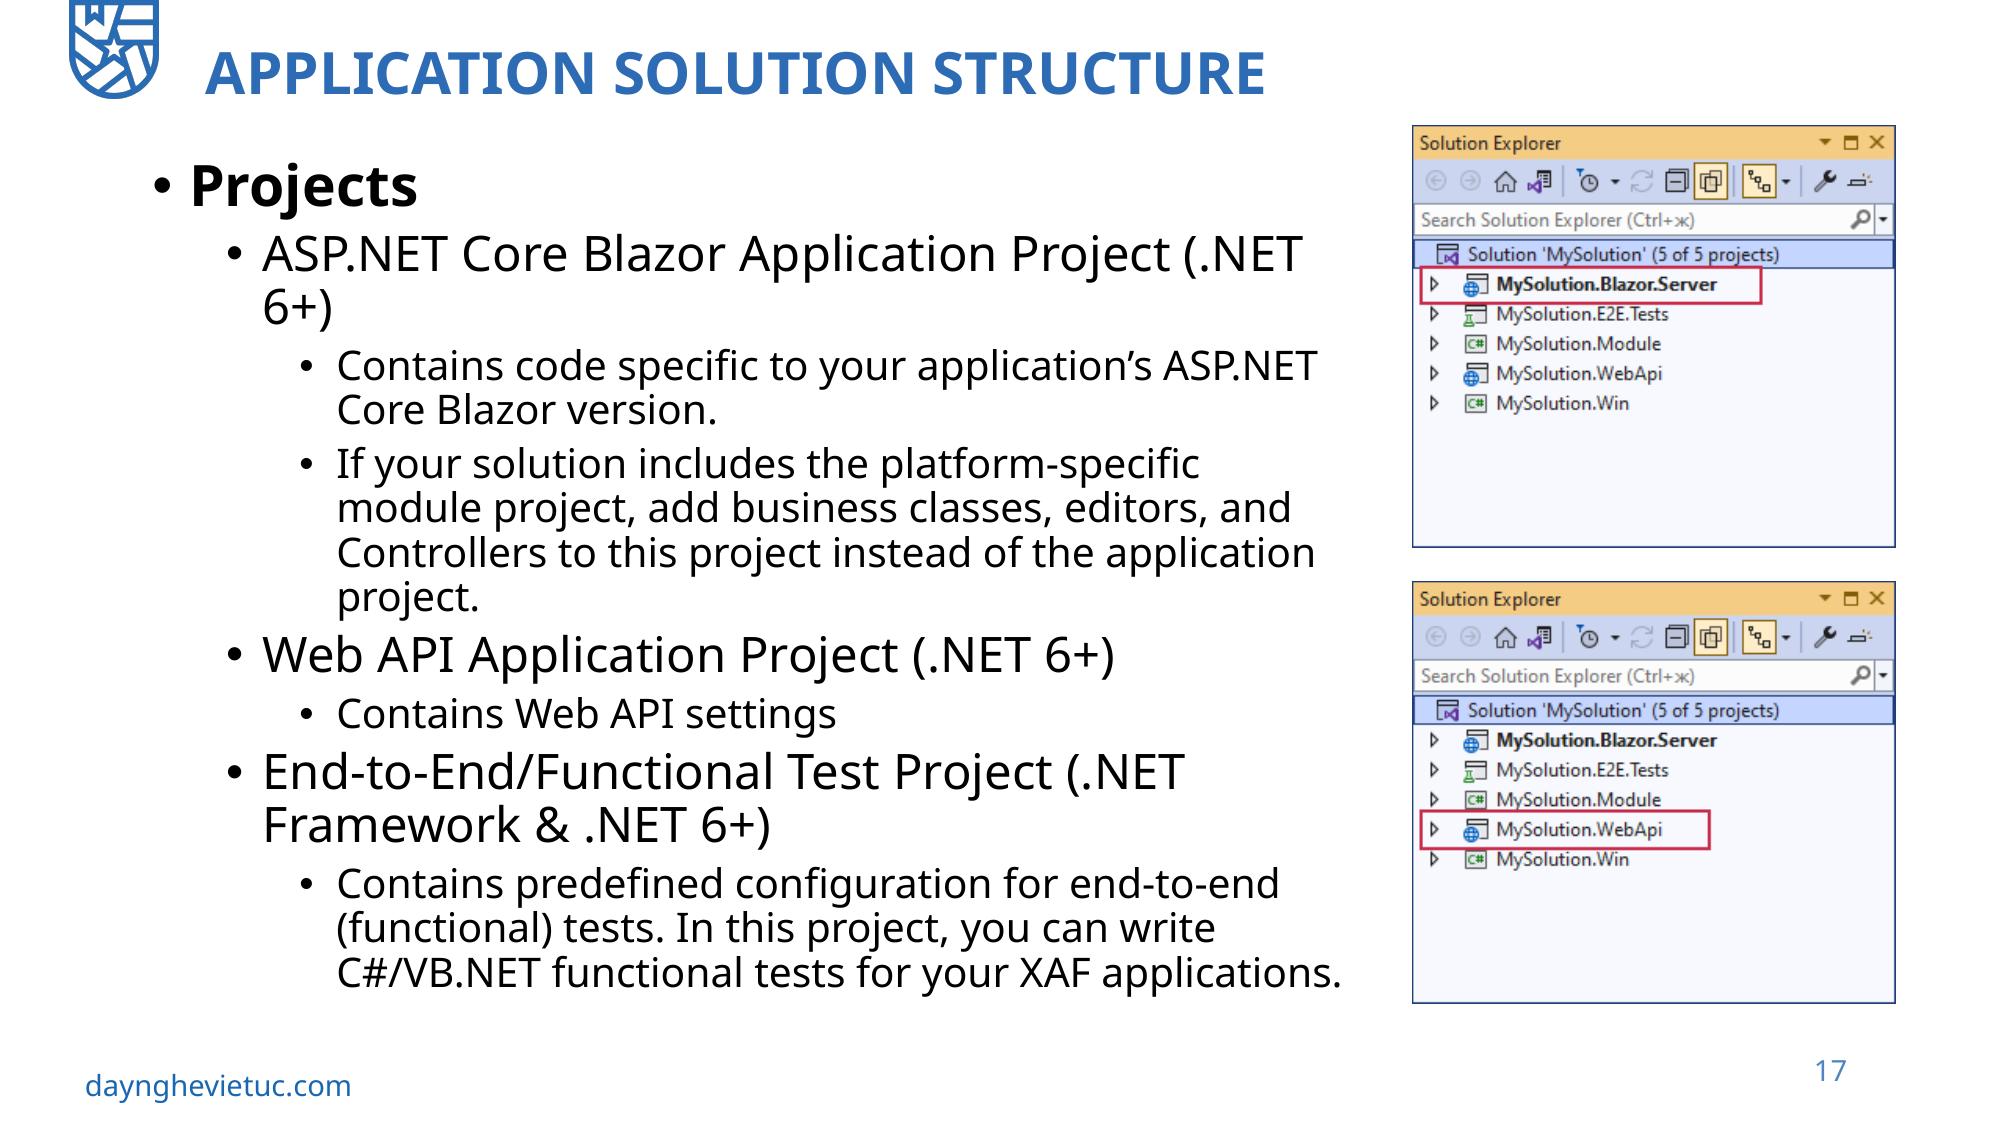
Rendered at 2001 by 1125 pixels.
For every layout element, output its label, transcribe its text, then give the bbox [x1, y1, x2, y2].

list Projects ASP.NET Core Blazor Application Project (.NET 6+) Contains code specific to your application’s ASP.NET Core Blazor version. If your solution includes the platform-specific module project, add business classes, editors, and Controllers to this project instead of the application project. Web API Application Project (.NET 6+) Contains Web API settings End-to-End/Functional Test Project (.NET Framework & .NET 6+) Contains predefined configuration for end-to-end (functional) tests. In this project, you can write C#/VB.NET functional tests for your XAF applications. [137, 149, 1362, 1014]
picture [1412, 581, 1896, 1004]
picture [1412, 125, 1896, 548]
picture [69, 0, 159, 99]
title Application Solution Structure [191, 36, 1863, 121]
slide_number 17 [1412, 1042, 1863, 1103]
